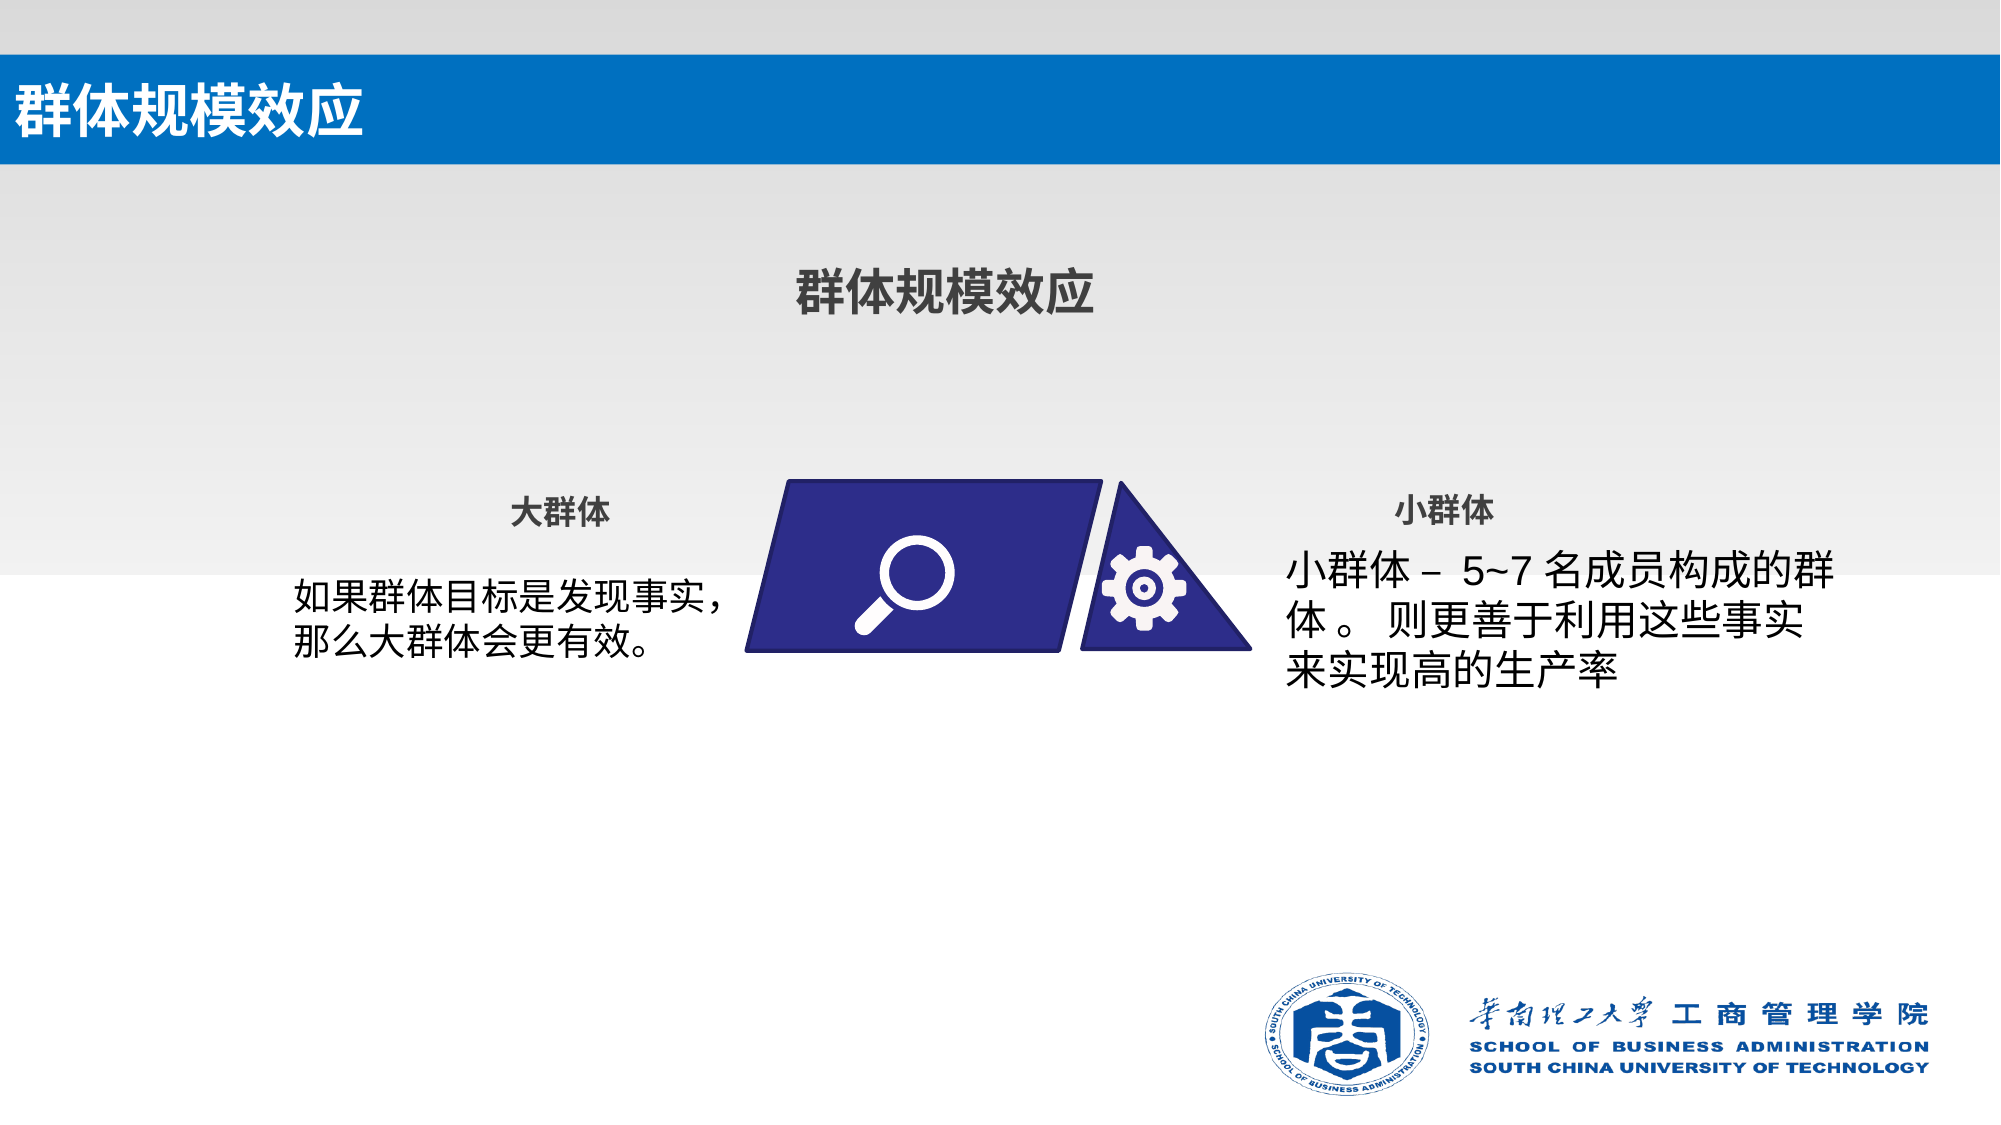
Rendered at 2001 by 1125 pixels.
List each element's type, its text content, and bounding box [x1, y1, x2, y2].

text_box 小群体 [1380, 481, 1530, 537]
title 群体规模效应 [0, 54, 2000, 165]
text_box 小群体 – 5~7名成员构成的群体 。 则更善于利用这些事实来实现高的生产率 [1271, 536, 1860, 702]
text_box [746, 480, 1251, 651]
picture [1100, 545, 1187, 632]
text_box 大群体 [495, 483, 742, 539]
text_box 群体规模效应 [780, 253, 1111, 328]
picture [854, 535, 955, 636]
text_box 如果群体目标是发现事实， 那么大群体会更有效。 [278, 565, 739, 716]
picture [1241, 941, 1961, 1125]
